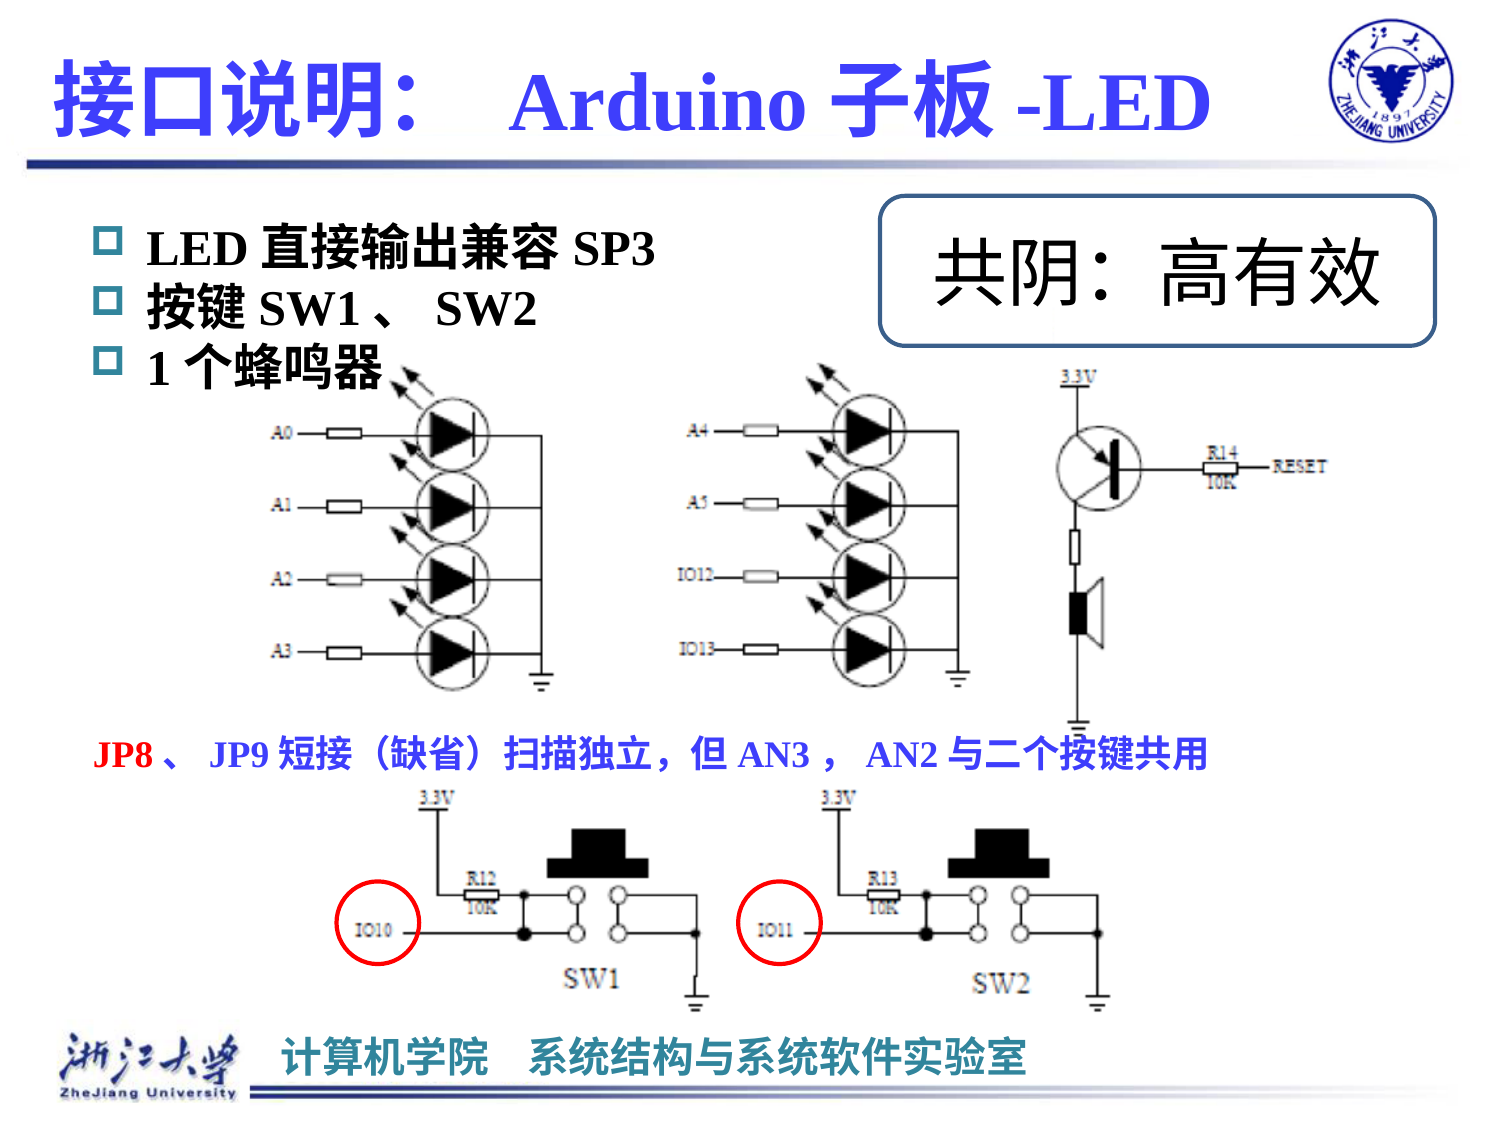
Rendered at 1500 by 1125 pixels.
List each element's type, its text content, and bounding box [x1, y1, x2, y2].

picture [6, 0, 1494, 1125]
list LED直接输出兼容SP3 按键SW1、SW2 1个蜂鸣器 [75, 208, 1425, 1024]
text_box 共阴：高有效 [881, 193, 1438, 344]
title 接口说明： Arduino子板-LED [37, 19, 1329, 176]
